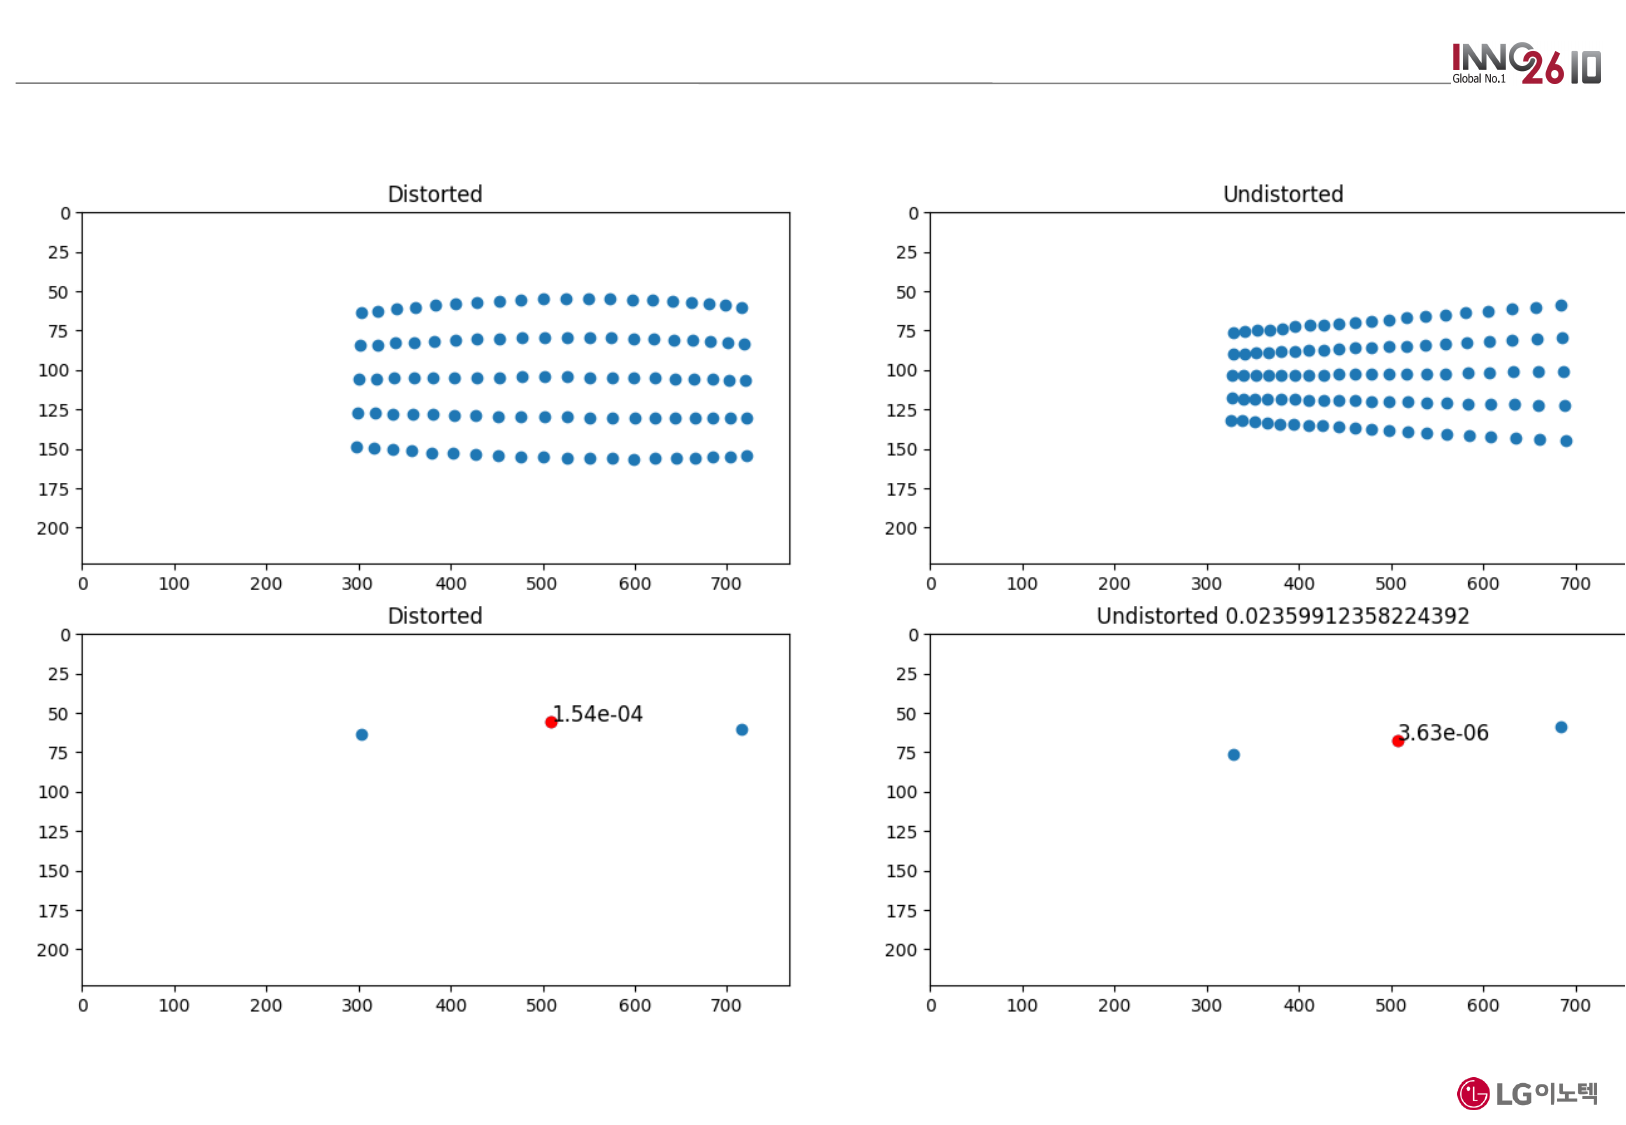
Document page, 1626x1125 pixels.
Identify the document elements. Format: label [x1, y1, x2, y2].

picture [1457, 1077, 1597, 1110]
picture [1451, 41, 1603, 86]
picture [24, 172, 1625, 1028]
